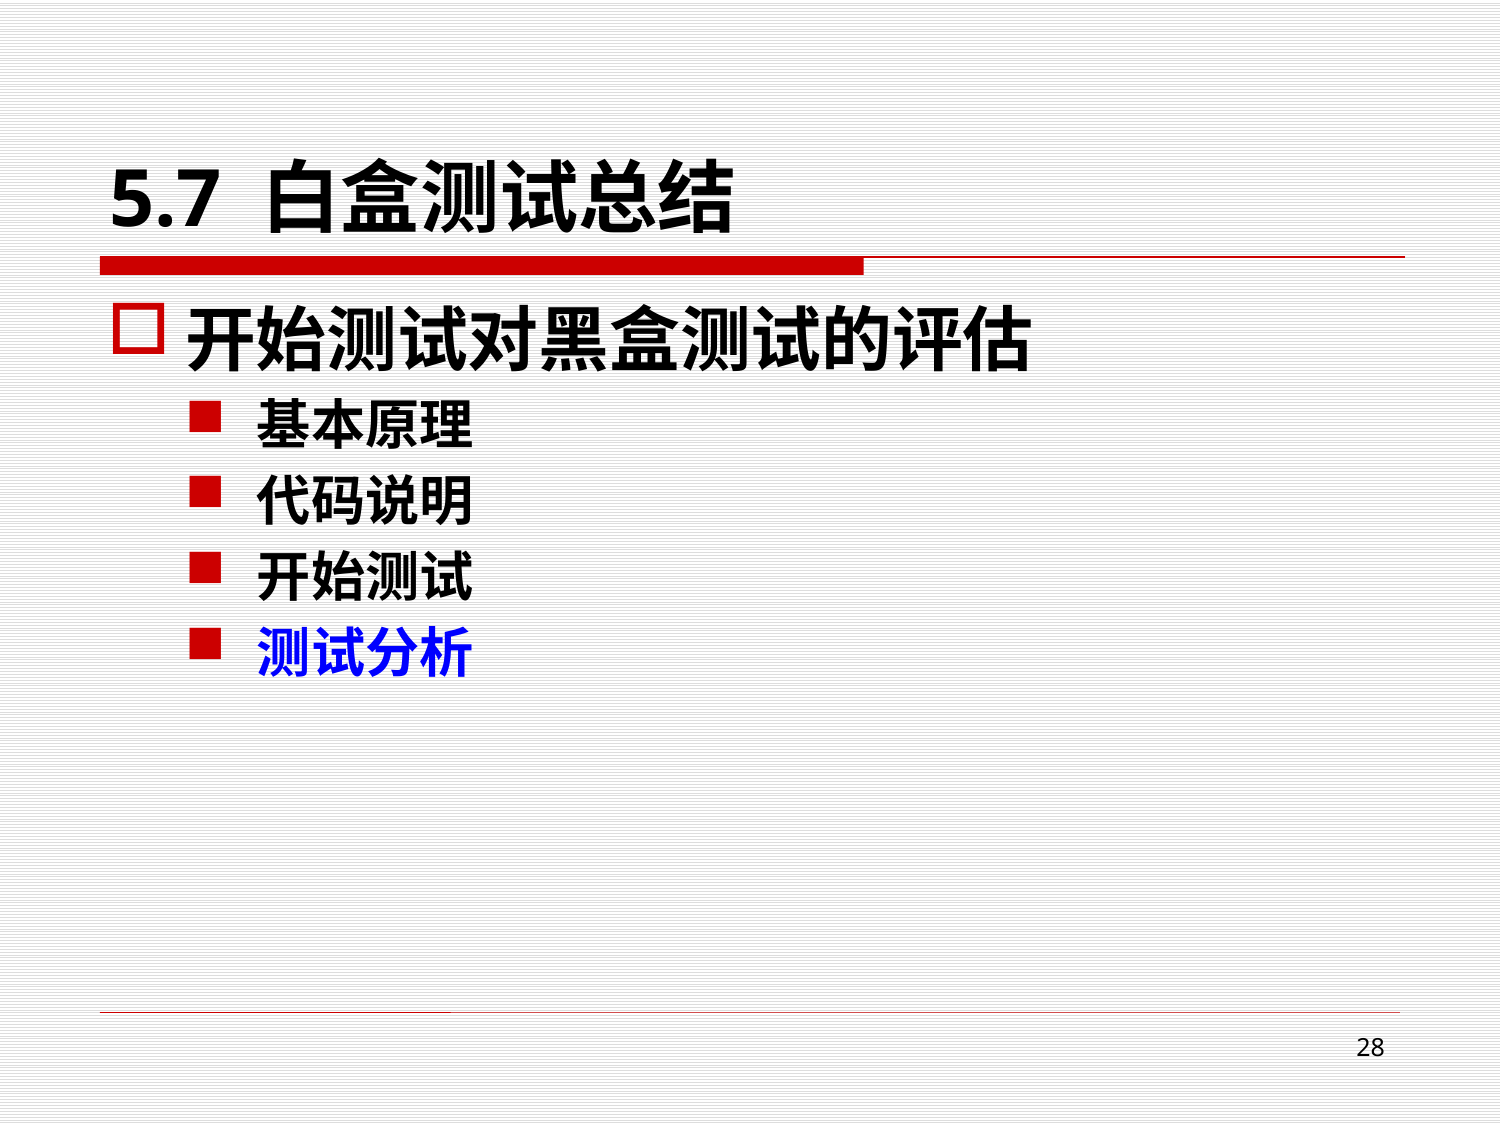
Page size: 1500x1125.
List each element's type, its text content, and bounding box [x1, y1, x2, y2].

slide_number 28 [1074, 1024, 1401, 1103]
title 5.7 白盒测试总结 [94, 50, 1407, 250]
list 开始测试对黑盒测试的评估 基本原理 代码说明 开始测试 测试分析 [92, 287, 1406, 988]
